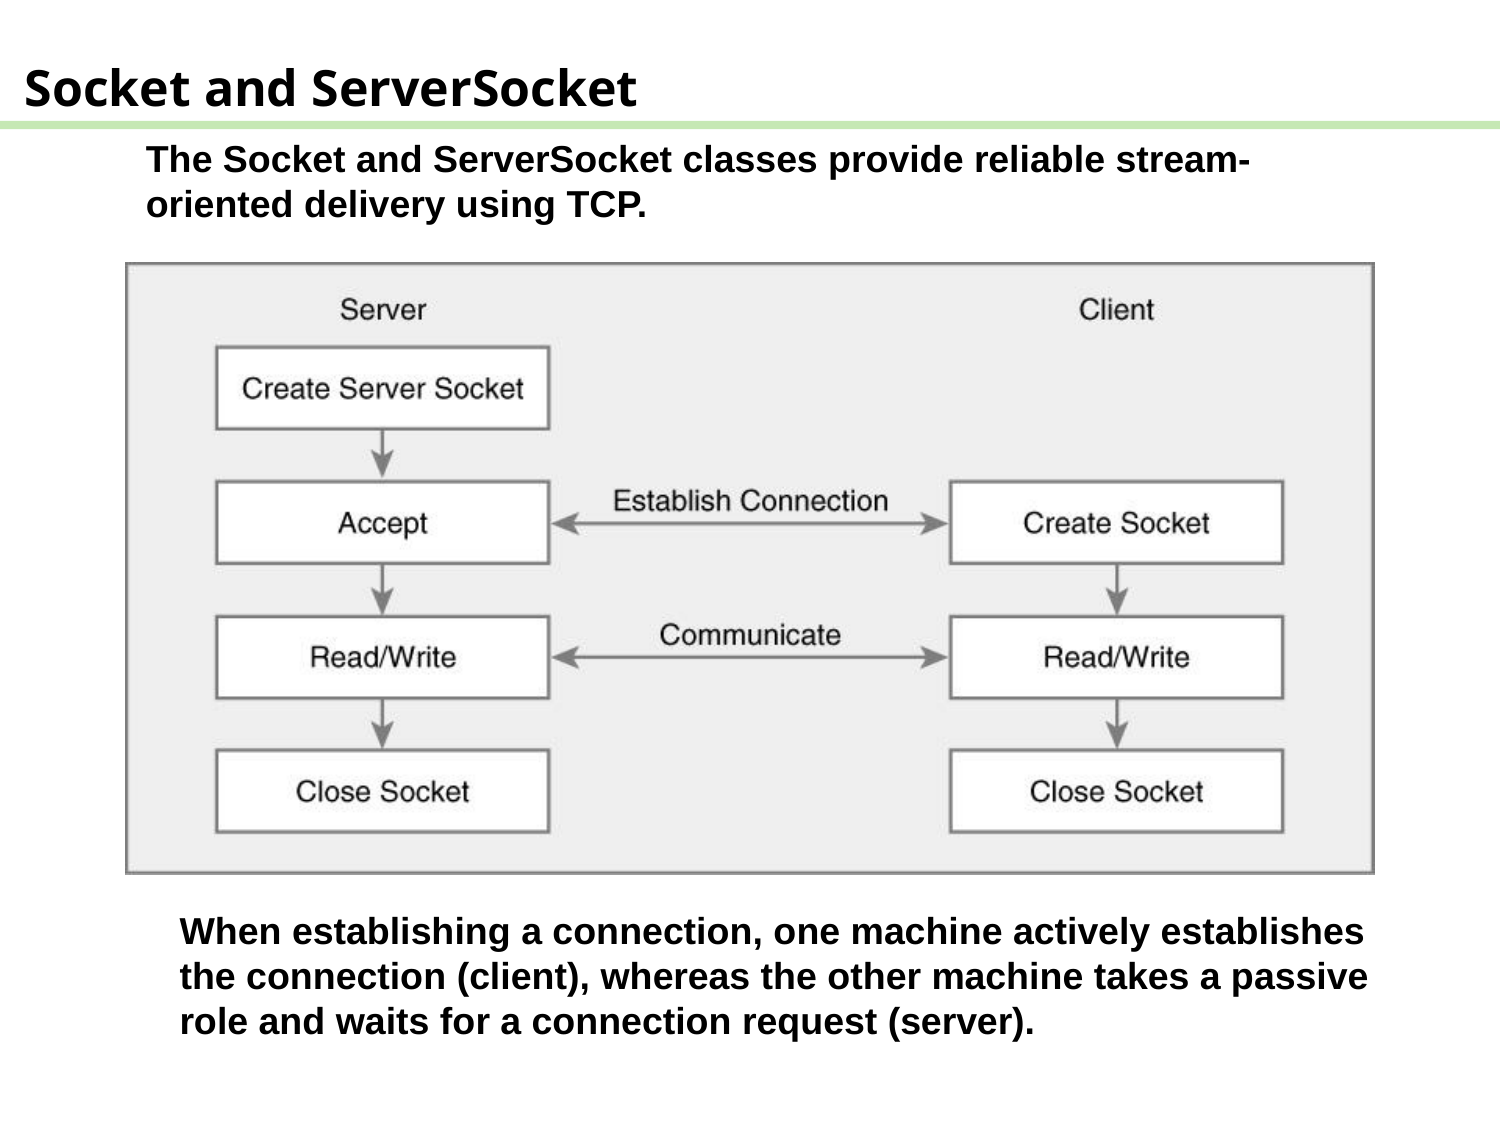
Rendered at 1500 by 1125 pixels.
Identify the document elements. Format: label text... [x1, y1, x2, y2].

text_box When establishing a connection, one machine actively establishes the connection (client), whereas the other machine takes a passive role and waits for a connection request (server). [164, 899, 1395, 1050]
picture [124, 262, 1376, 876]
text_box The Socket and ServerSocket classes provide reliable stream- oriented delivery using TCP. [130, 127, 1267, 233]
text_box Socket and ServerSocket [9, 49, 654, 124]
